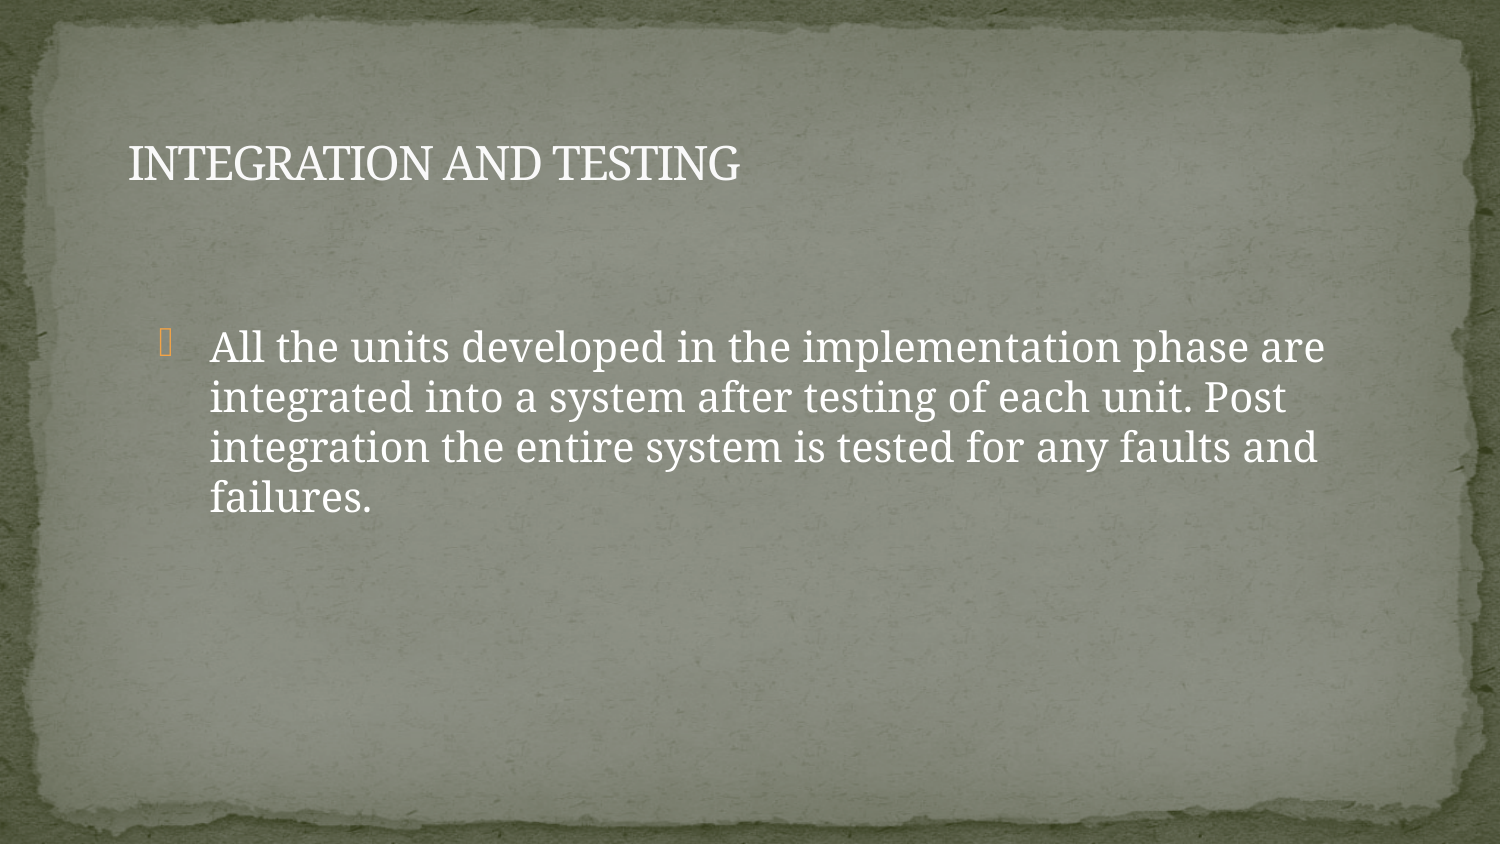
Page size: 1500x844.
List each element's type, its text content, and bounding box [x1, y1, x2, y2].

list All the units developed in the implementation phase are integrated into a system after testing of each unit. Post integration the entire system is tested for any faults and failures. [119, 241, 1381, 712]
title INTEGRATION AND TESTING [112, 117, 1374, 206]
